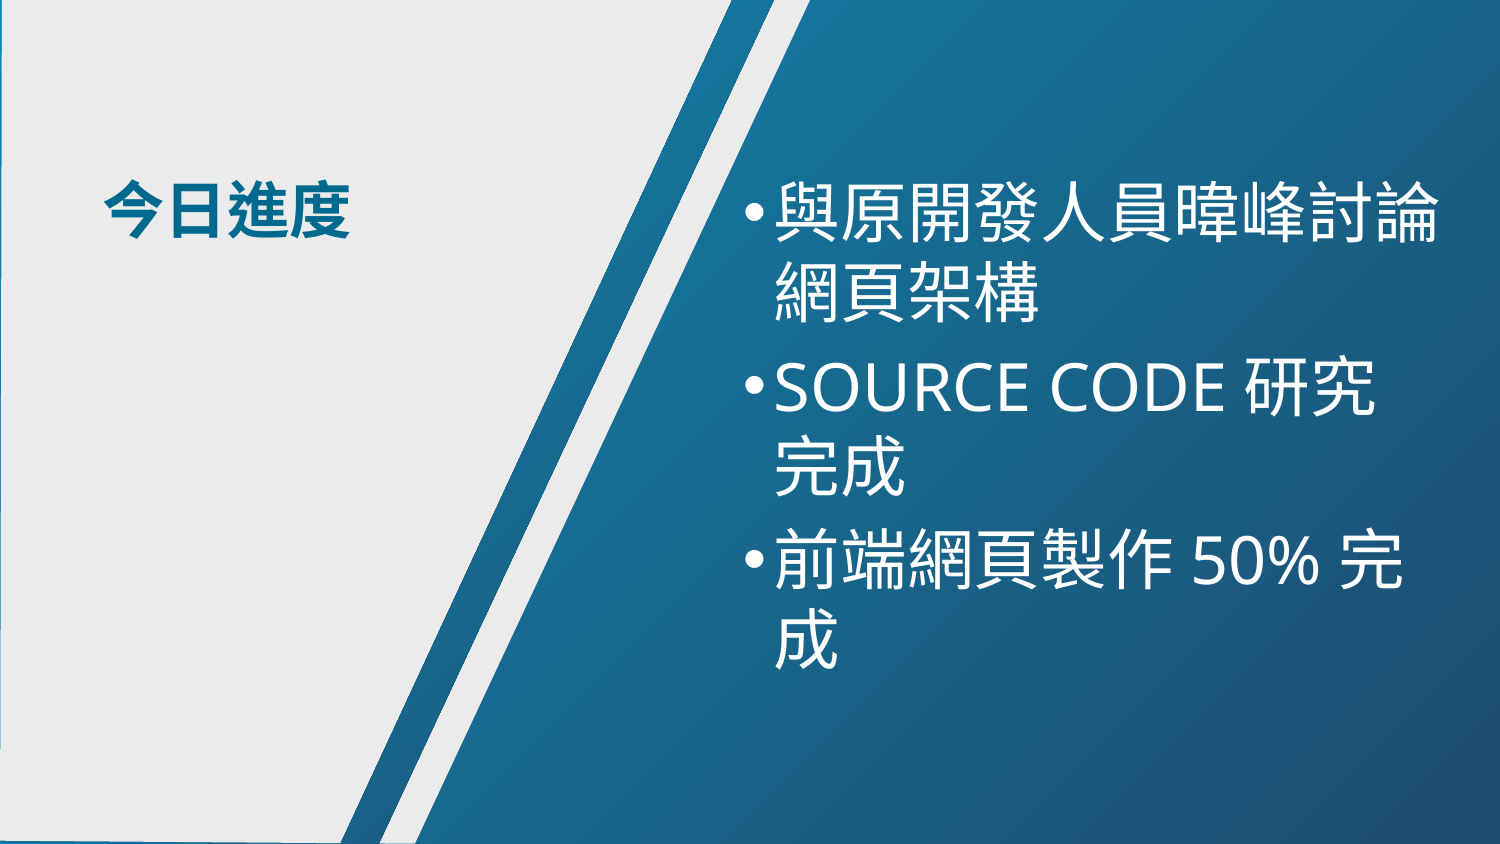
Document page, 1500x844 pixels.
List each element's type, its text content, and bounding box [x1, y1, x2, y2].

list 今日進度 [87, 163, 485, 329]
list 與原開發人員暐峰討論網頁架構 SOURCE CODE研究完成 前端網頁製作50%完成 [727, 163, 1459, 752]
